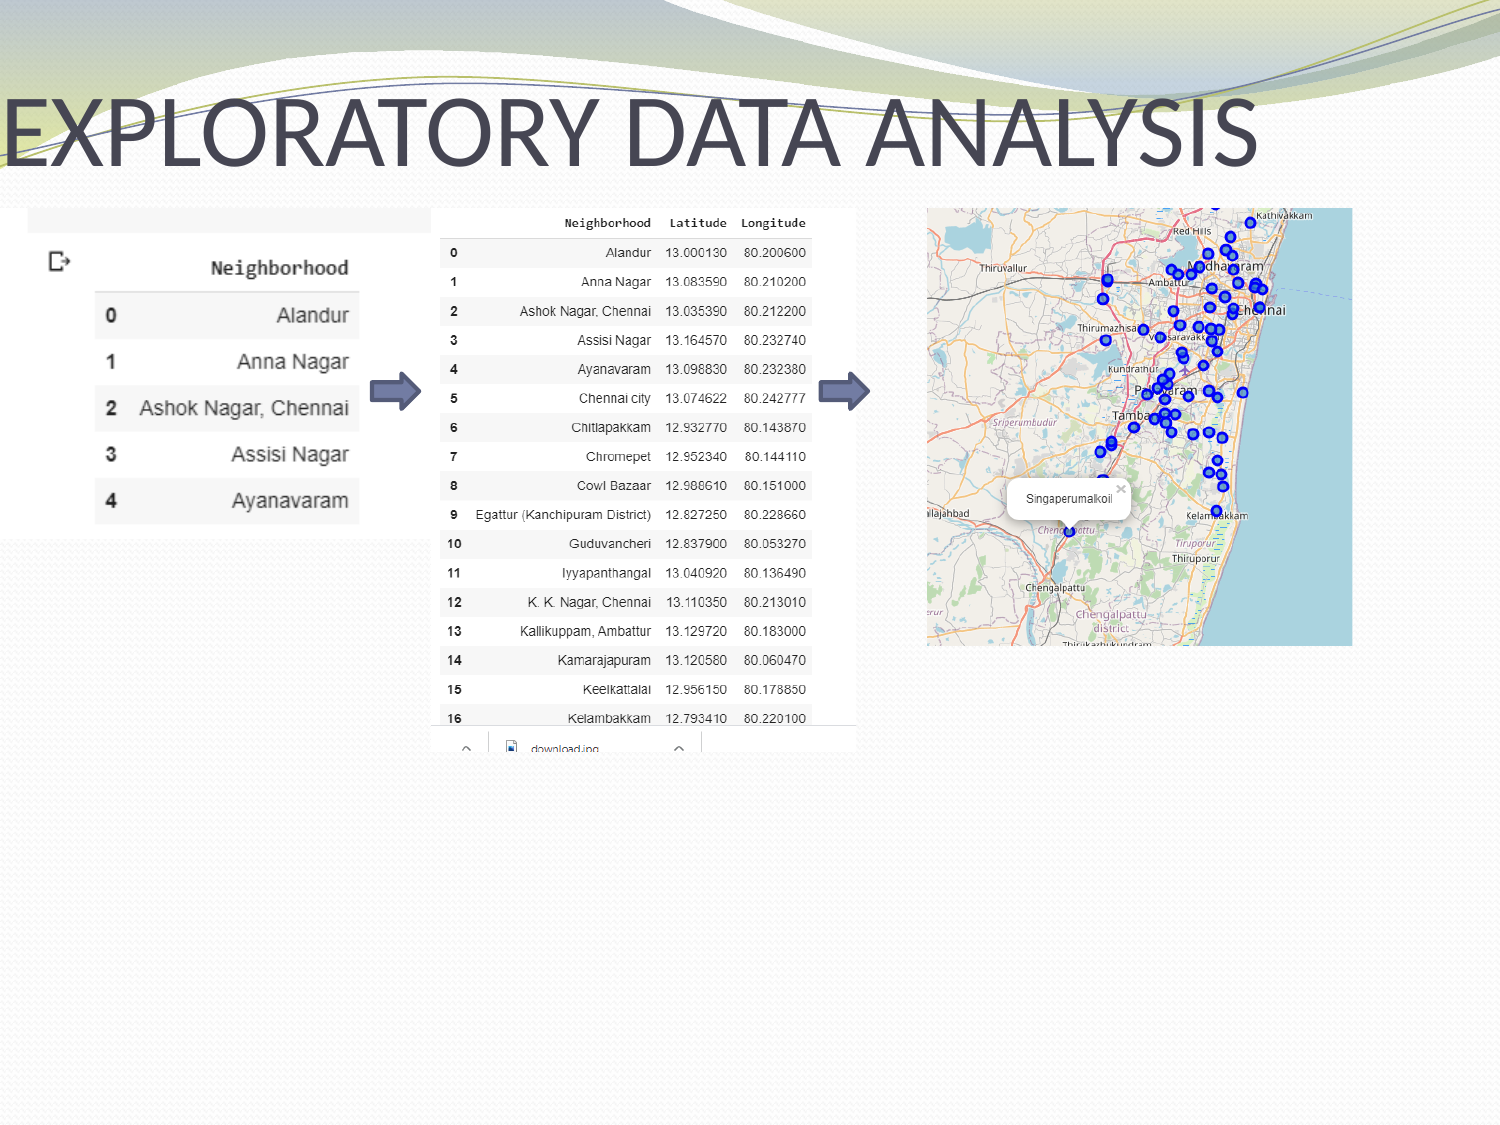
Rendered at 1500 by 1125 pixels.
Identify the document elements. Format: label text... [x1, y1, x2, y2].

picture [430, 207, 857, 752]
picture [926, 207, 1353, 646]
title EXPLORATORY DATA ANALYSIS [0, 0, 1350, 188]
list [0, 207, 430, 540]
text_box [863, 383, 871, 400]
